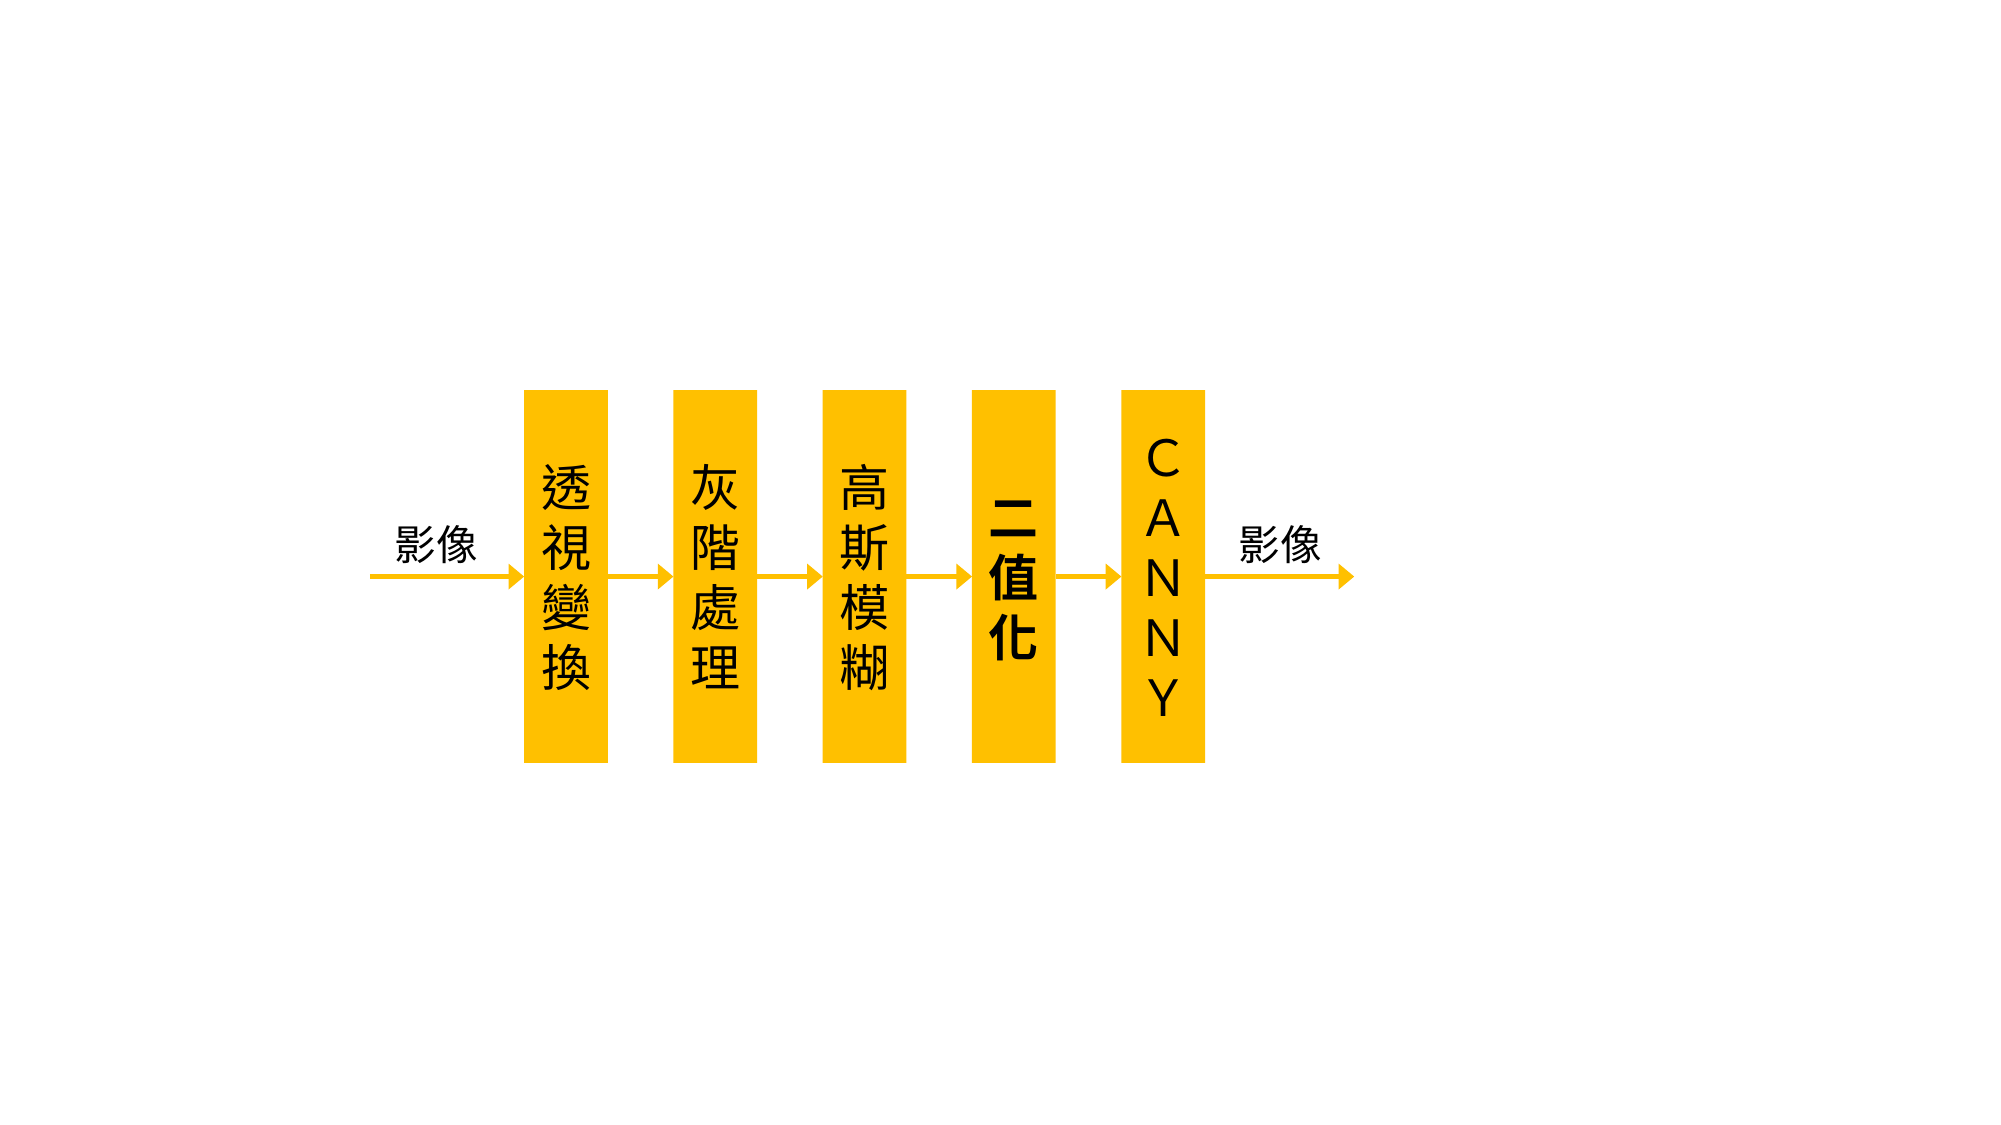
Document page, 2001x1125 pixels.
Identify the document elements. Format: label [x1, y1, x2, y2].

text_box [369, 390, 1355, 763]
